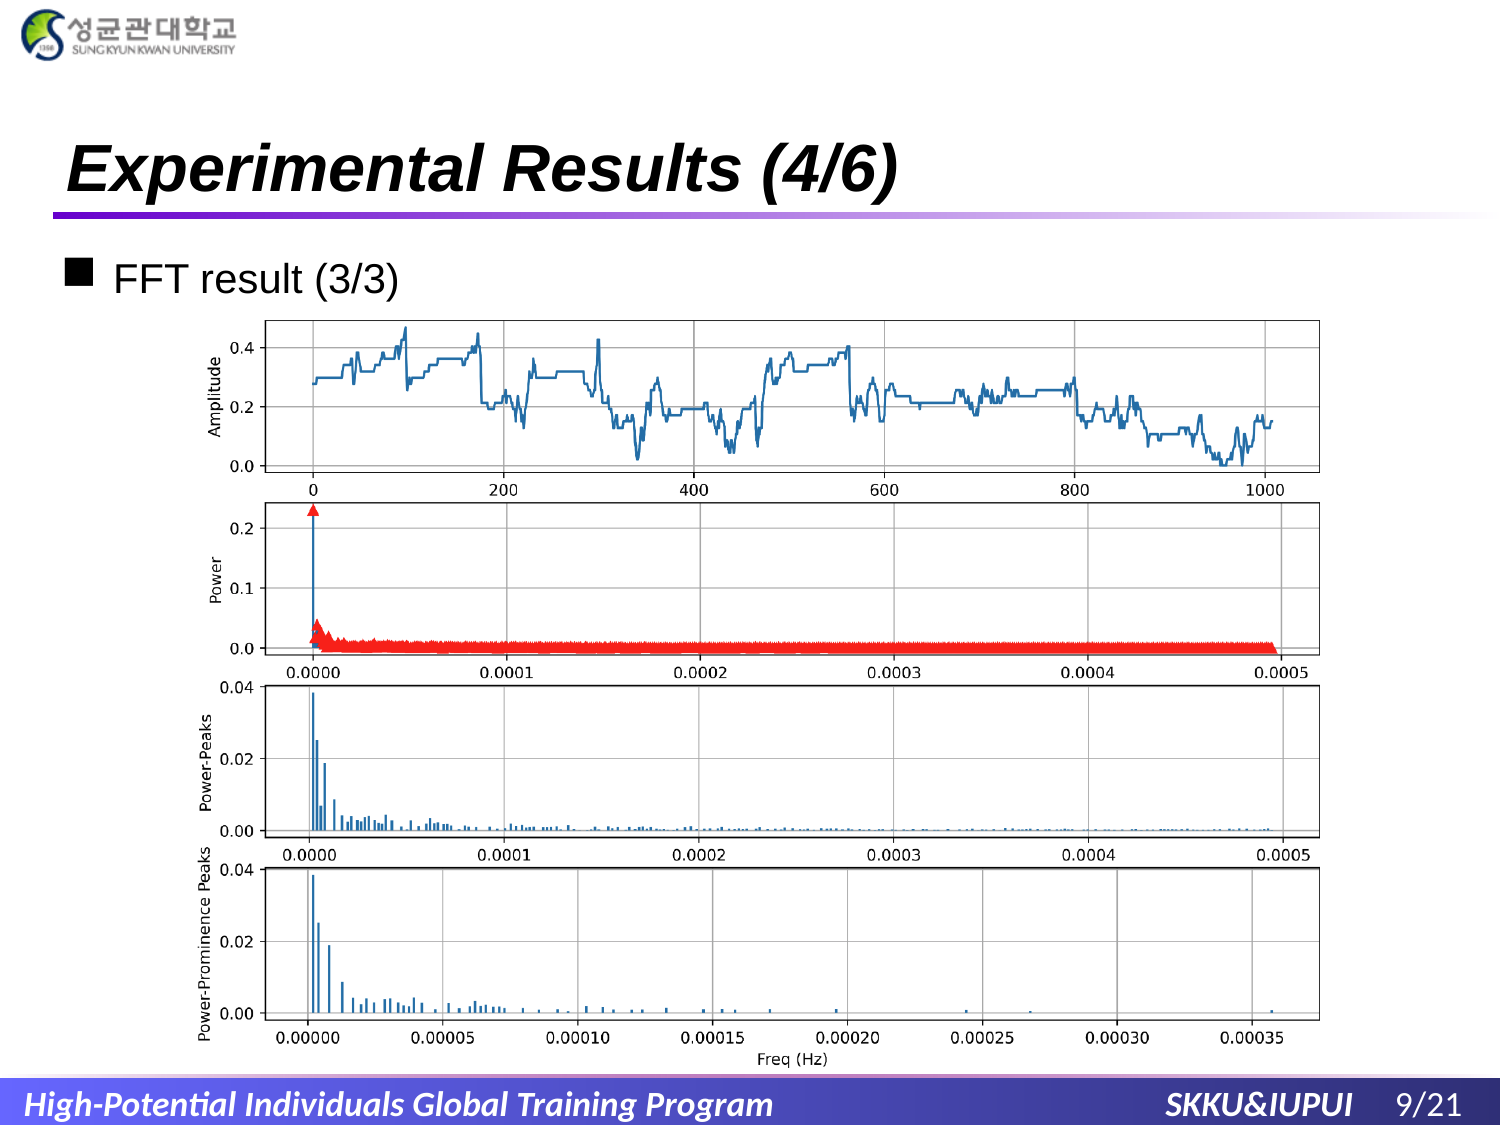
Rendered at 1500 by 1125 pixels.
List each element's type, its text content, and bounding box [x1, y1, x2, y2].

picture [0, 0, 254, 65]
picture [183, 311, 1330, 1072]
list FFT result (3/3) [49, 243, 1471, 1036]
title Experimental Results (4/6) [50, 24, 1463, 213]
